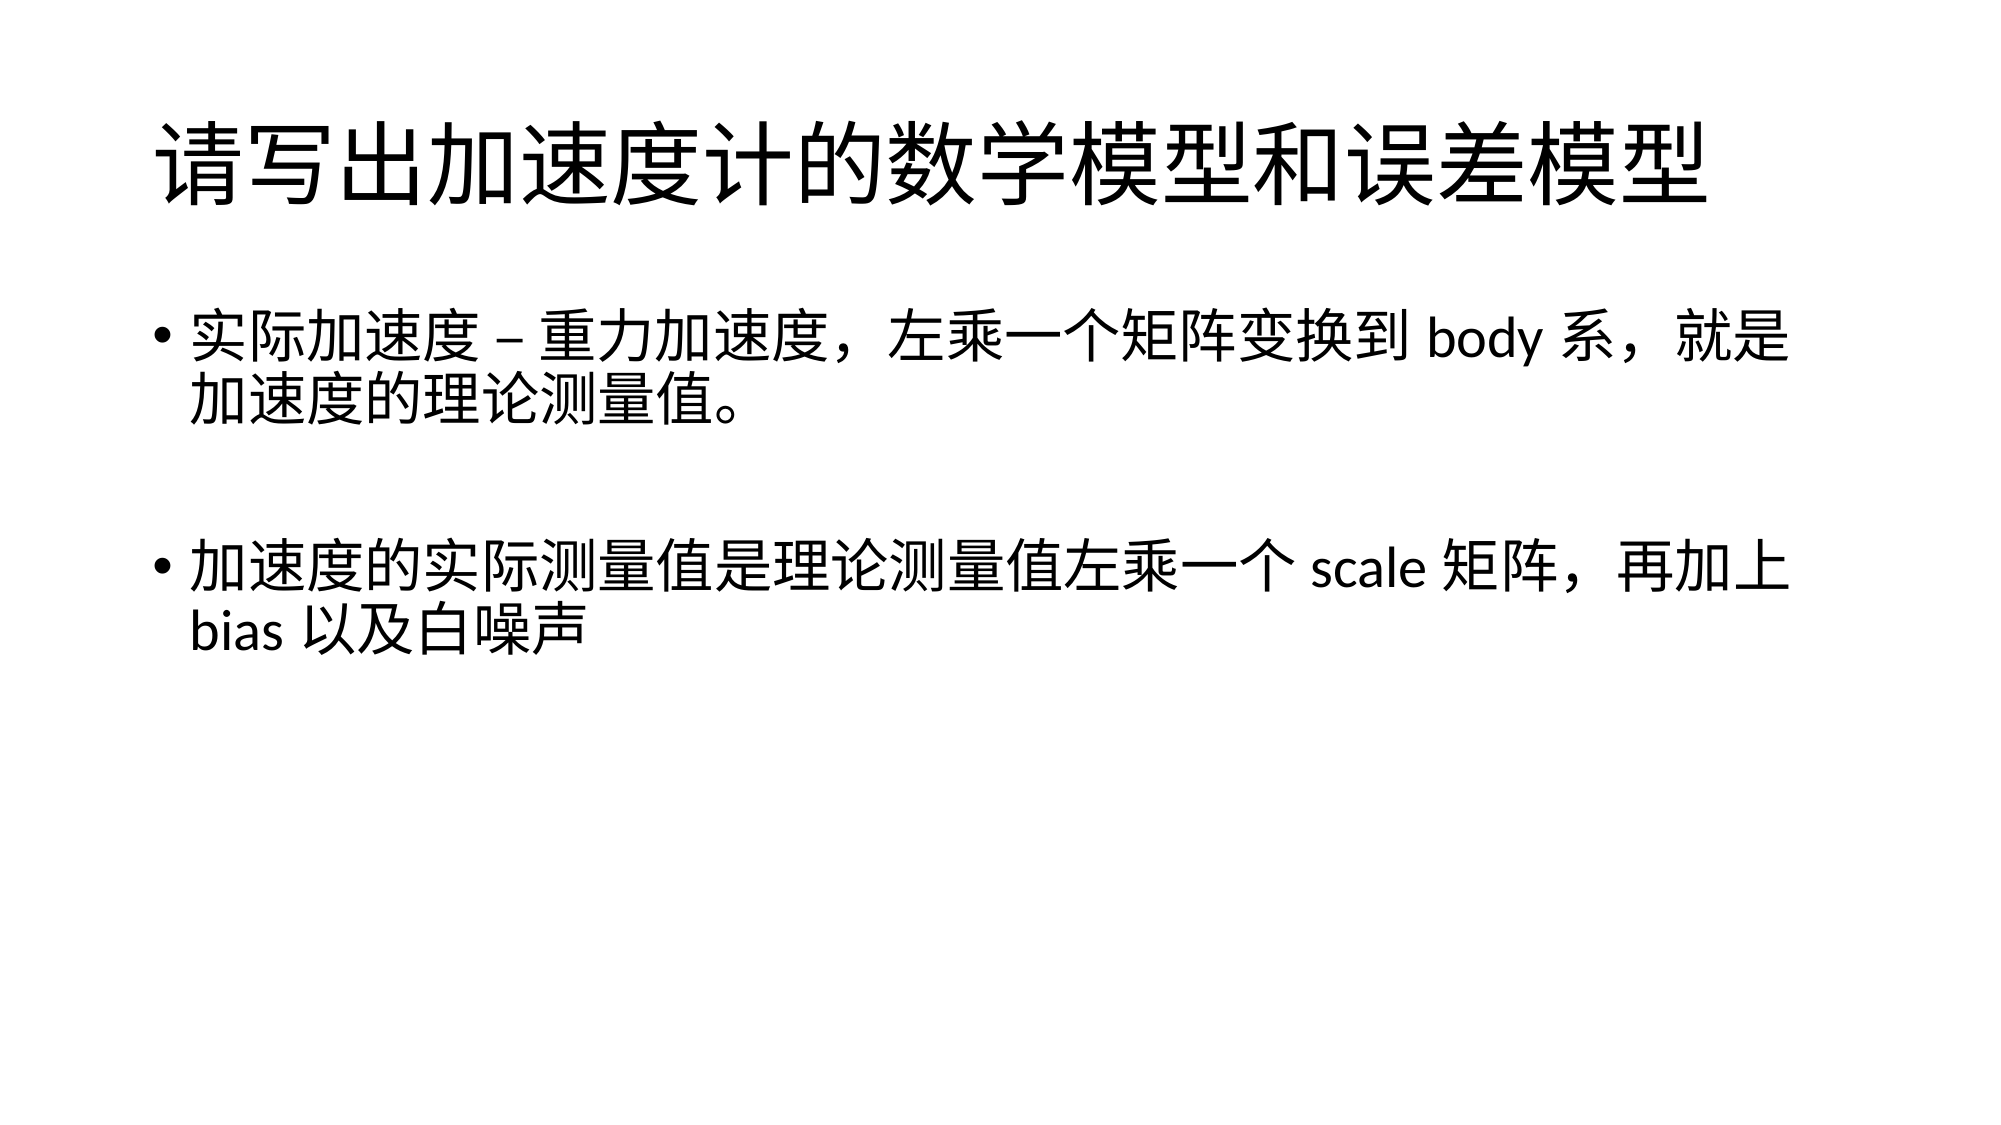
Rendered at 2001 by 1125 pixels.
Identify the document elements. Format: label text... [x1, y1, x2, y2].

list 实际加速度 – 重力加速度，左乘一个矩阵变换到body系，就是加速度的理论测量值。 加速度的实际测量值是理论测量值左乘一个scale矩阵，再加上bias以及白噪声 [137, 299, 1863, 1014]
title 请写出加速度计的数学模型和误差模型 [137, 59, 1863, 278]
